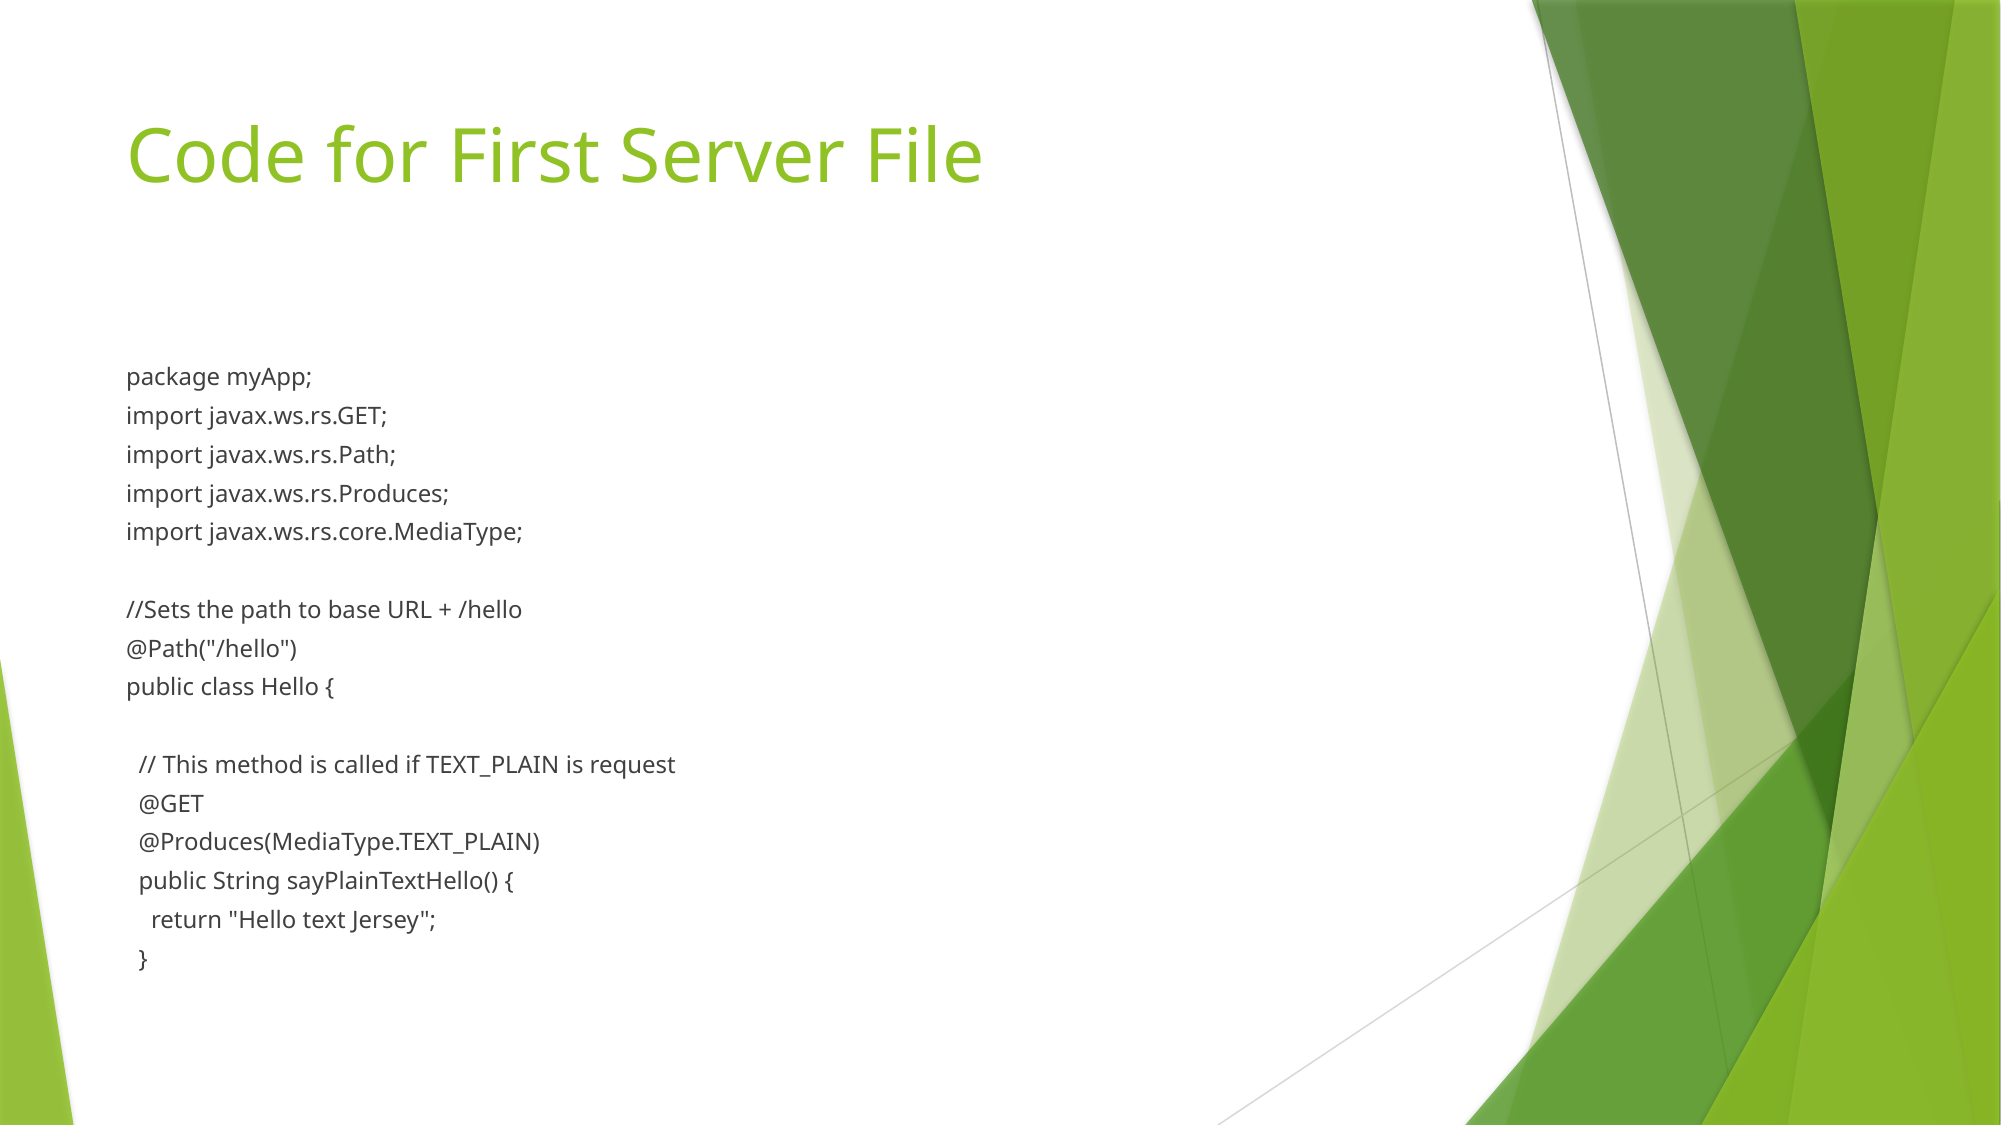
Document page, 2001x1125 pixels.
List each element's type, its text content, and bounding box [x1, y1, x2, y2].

list package myApp; import javax.ws.rs.GET; import javax.ws.rs.Path; import javax.ws.rs.Produces; import javax.ws.rs.core.MediaType; //Sets the path to base URL + /hello @Path("/hello") public class Hello { // This method is called if TEXT_PLAIN is request @GET @Produces(MediaType.TEXT_PLAIN) public String sayPlainTextHello() { return "Hello text Jersey"; } [111, 354, 1522, 992]
title Code for First Server File [111, 99, 1522, 317]
